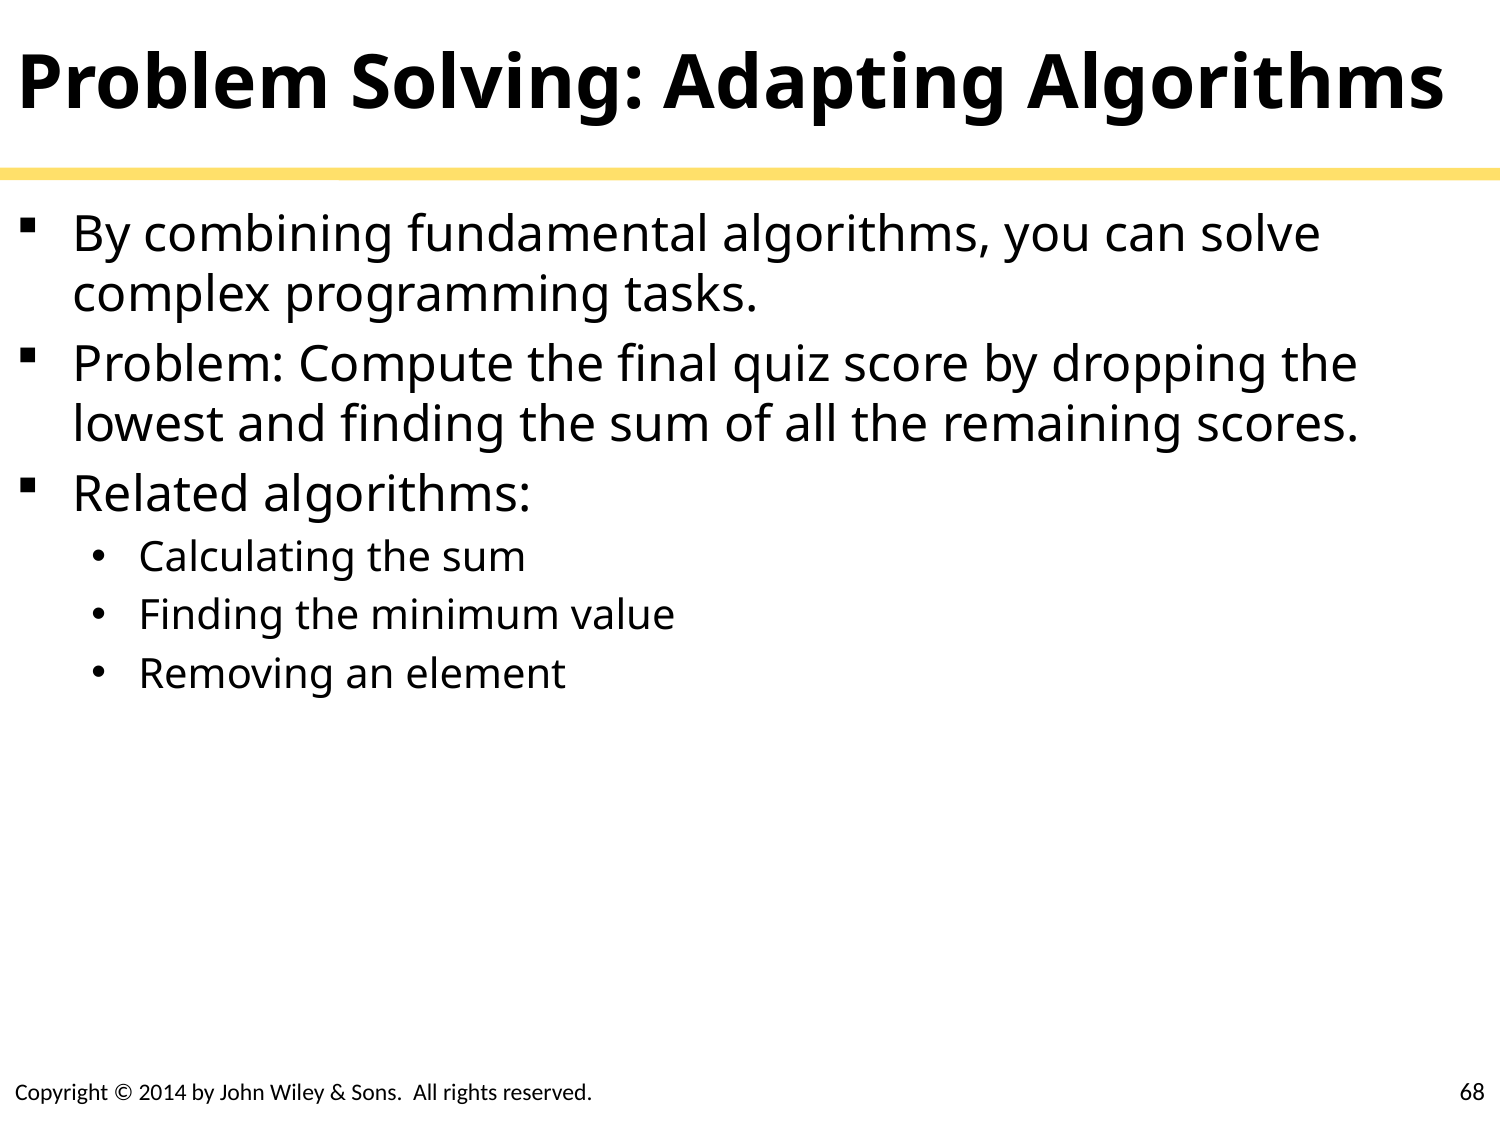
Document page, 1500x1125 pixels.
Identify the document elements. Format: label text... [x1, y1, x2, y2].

title Problem Solving: Adapting Algorithms [1, 0, 1500, 158]
list By combining fundamental algorithms, you can solve complex programming tasks. Problem: Compute the final quiz score by dropping the lowest and finding the sum of all the remaining scores. Related algorithms: Calculating the sum Finding the minimum value Removing an element [1, 194, 1500, 1093]
